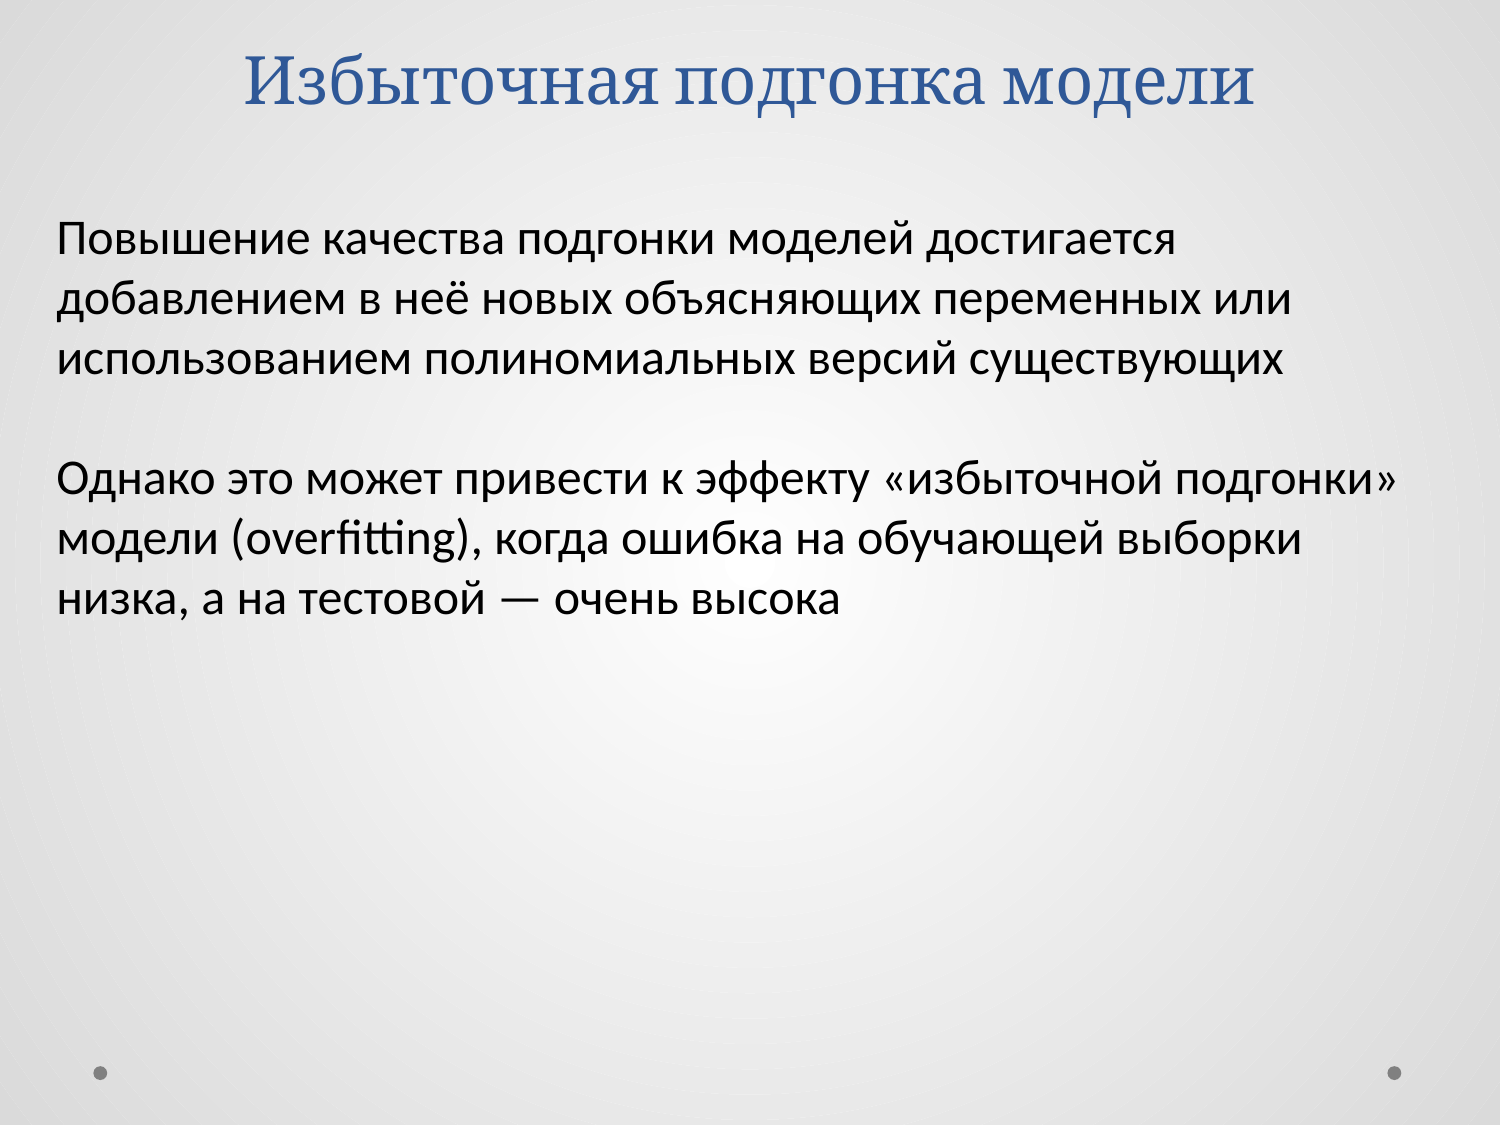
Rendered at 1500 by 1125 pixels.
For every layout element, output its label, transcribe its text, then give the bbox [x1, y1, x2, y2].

list Повышение качества подгонки моделей достигается добавлением в неё новых объясняющих переменных или использованием полиномиальных версий существующих Однако это может привести к эффекту «избыточной подгонки» модели (overfitting), когда ошибка на обучающей выборки низка, а на тестовой — очень высока [41, 137, 1459, 1059]
title Избыточная подгонка модели [75, 0, 1425, 126]
